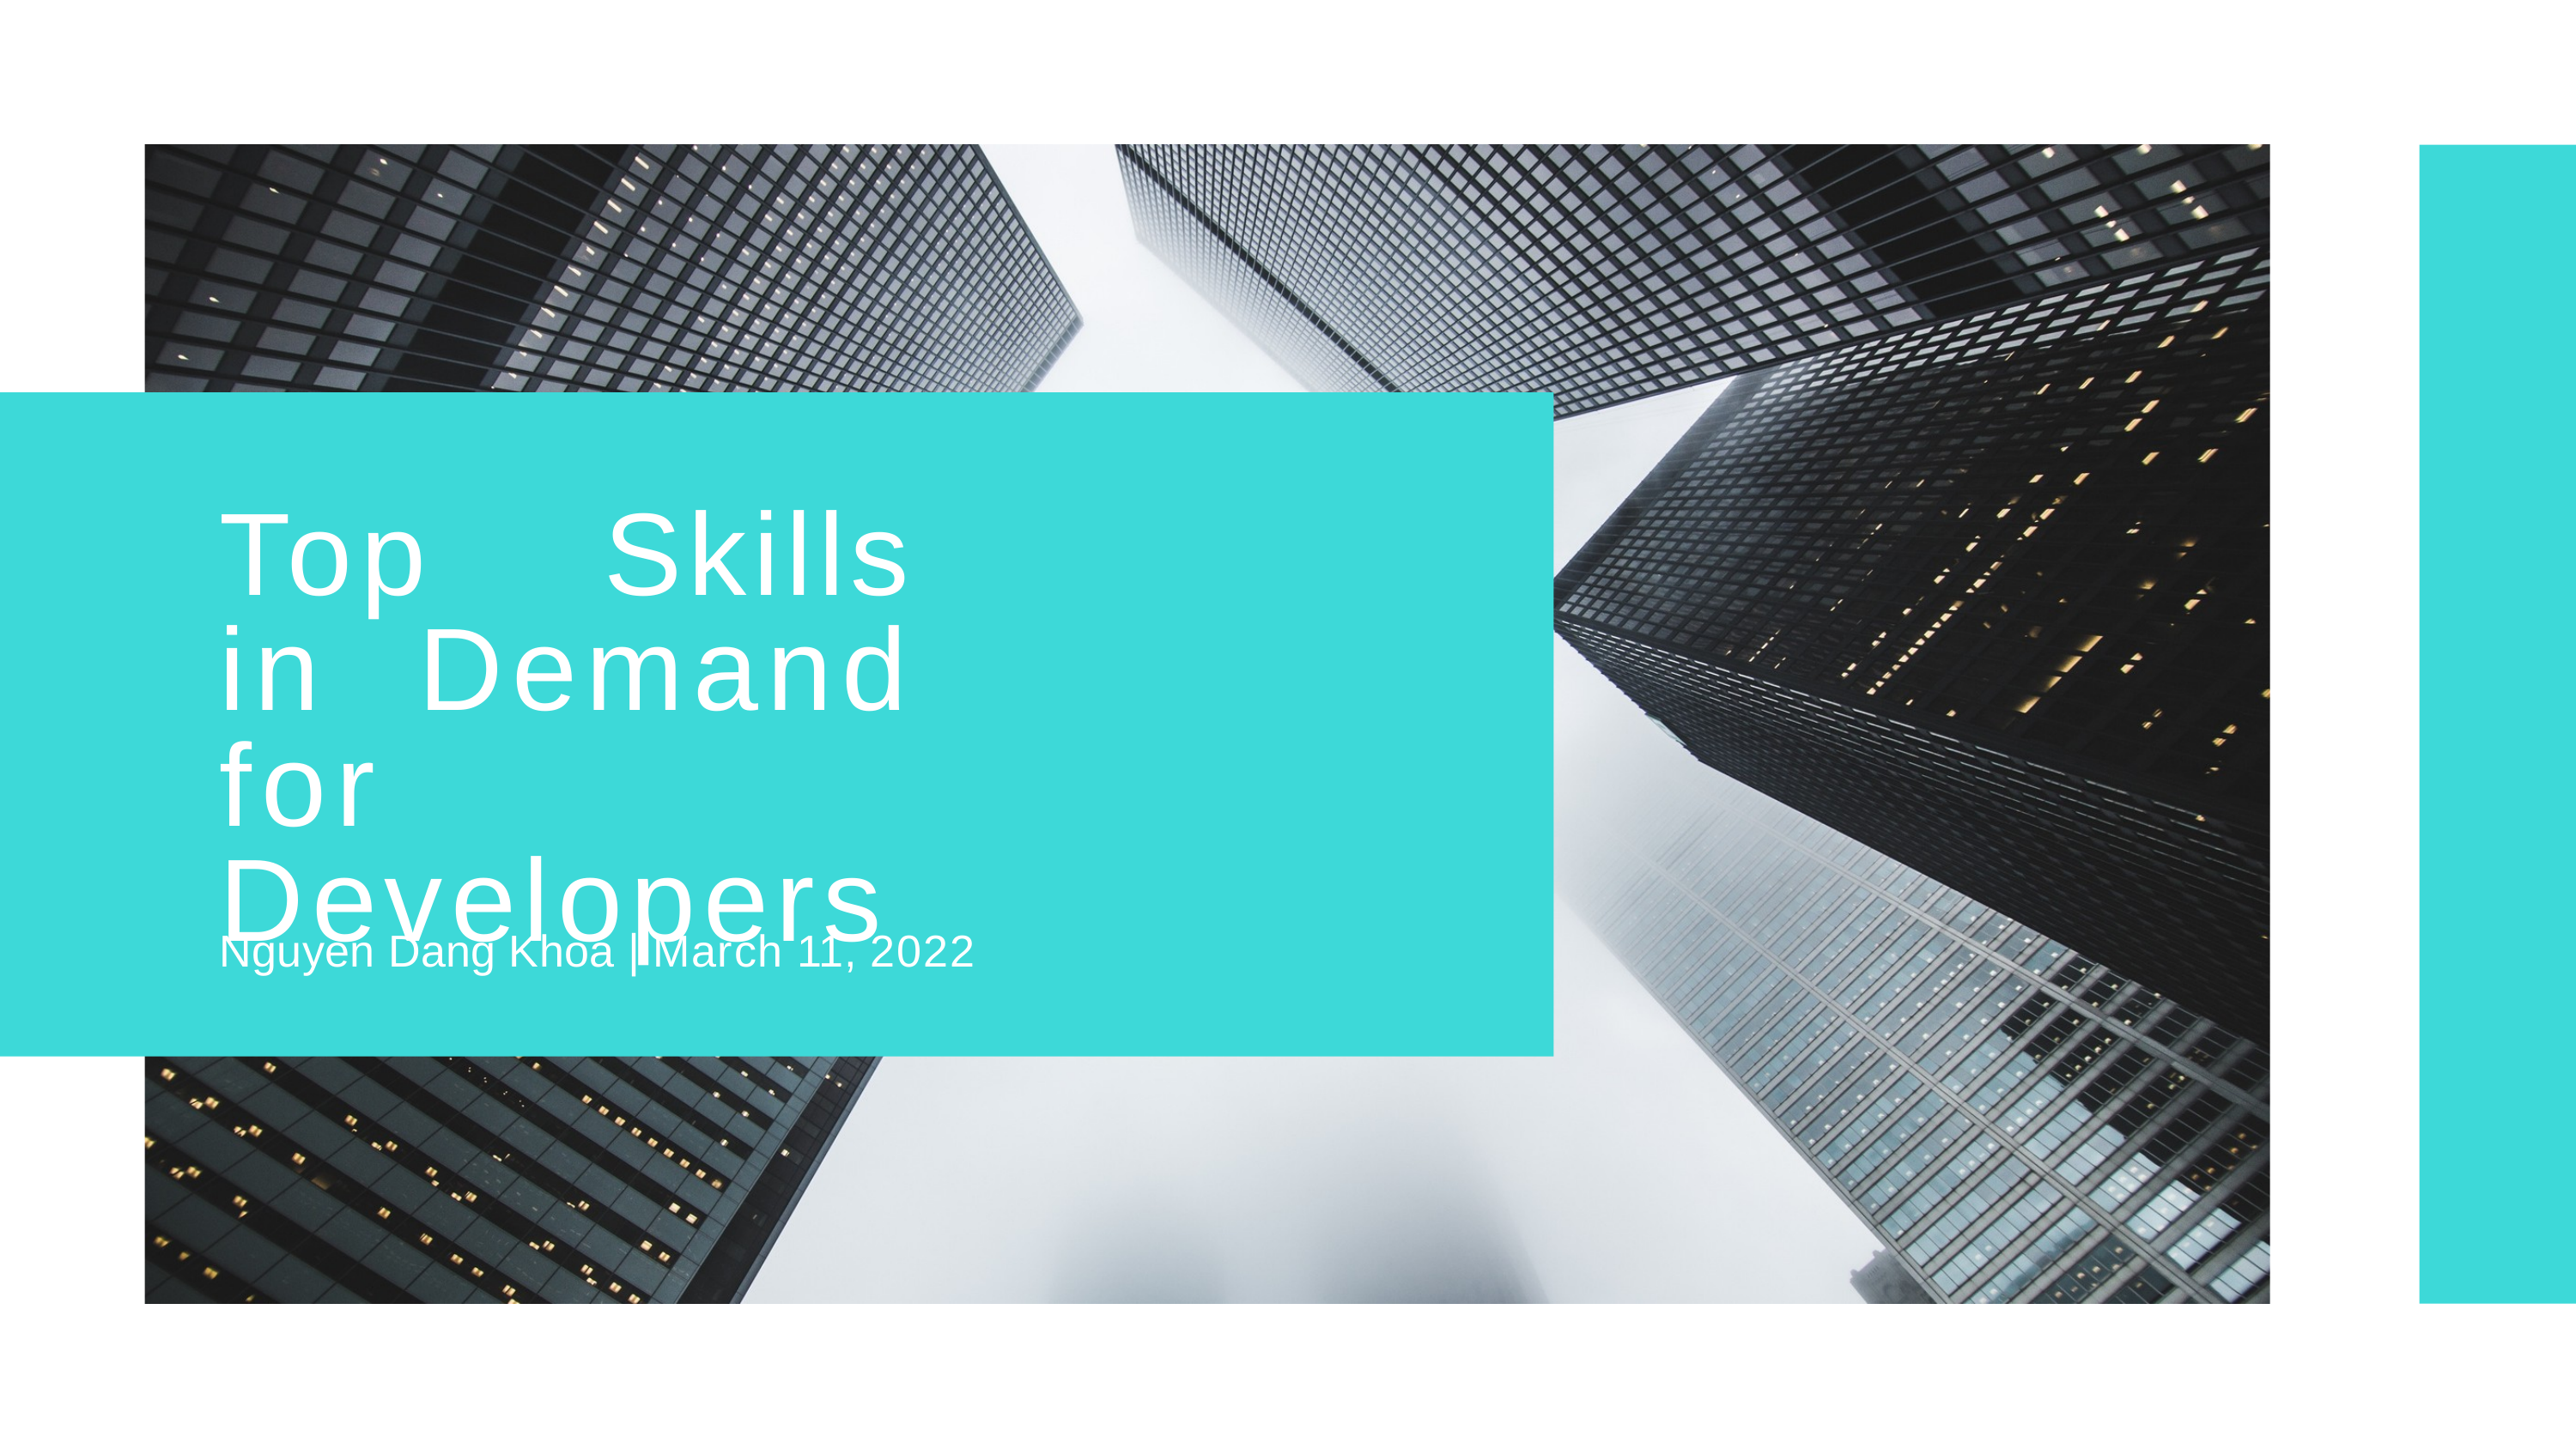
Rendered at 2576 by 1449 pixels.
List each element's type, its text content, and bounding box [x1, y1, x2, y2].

text_box Nguyen Dang Khoa | March 11, 2022 [217, 919, 1116, 976]
text_box Top Skills in Demand for Developers [217, 476, 918, 919]
picture [144, 144, 2270, 1304]
text_box [2419, 144, 2576, 1304]
